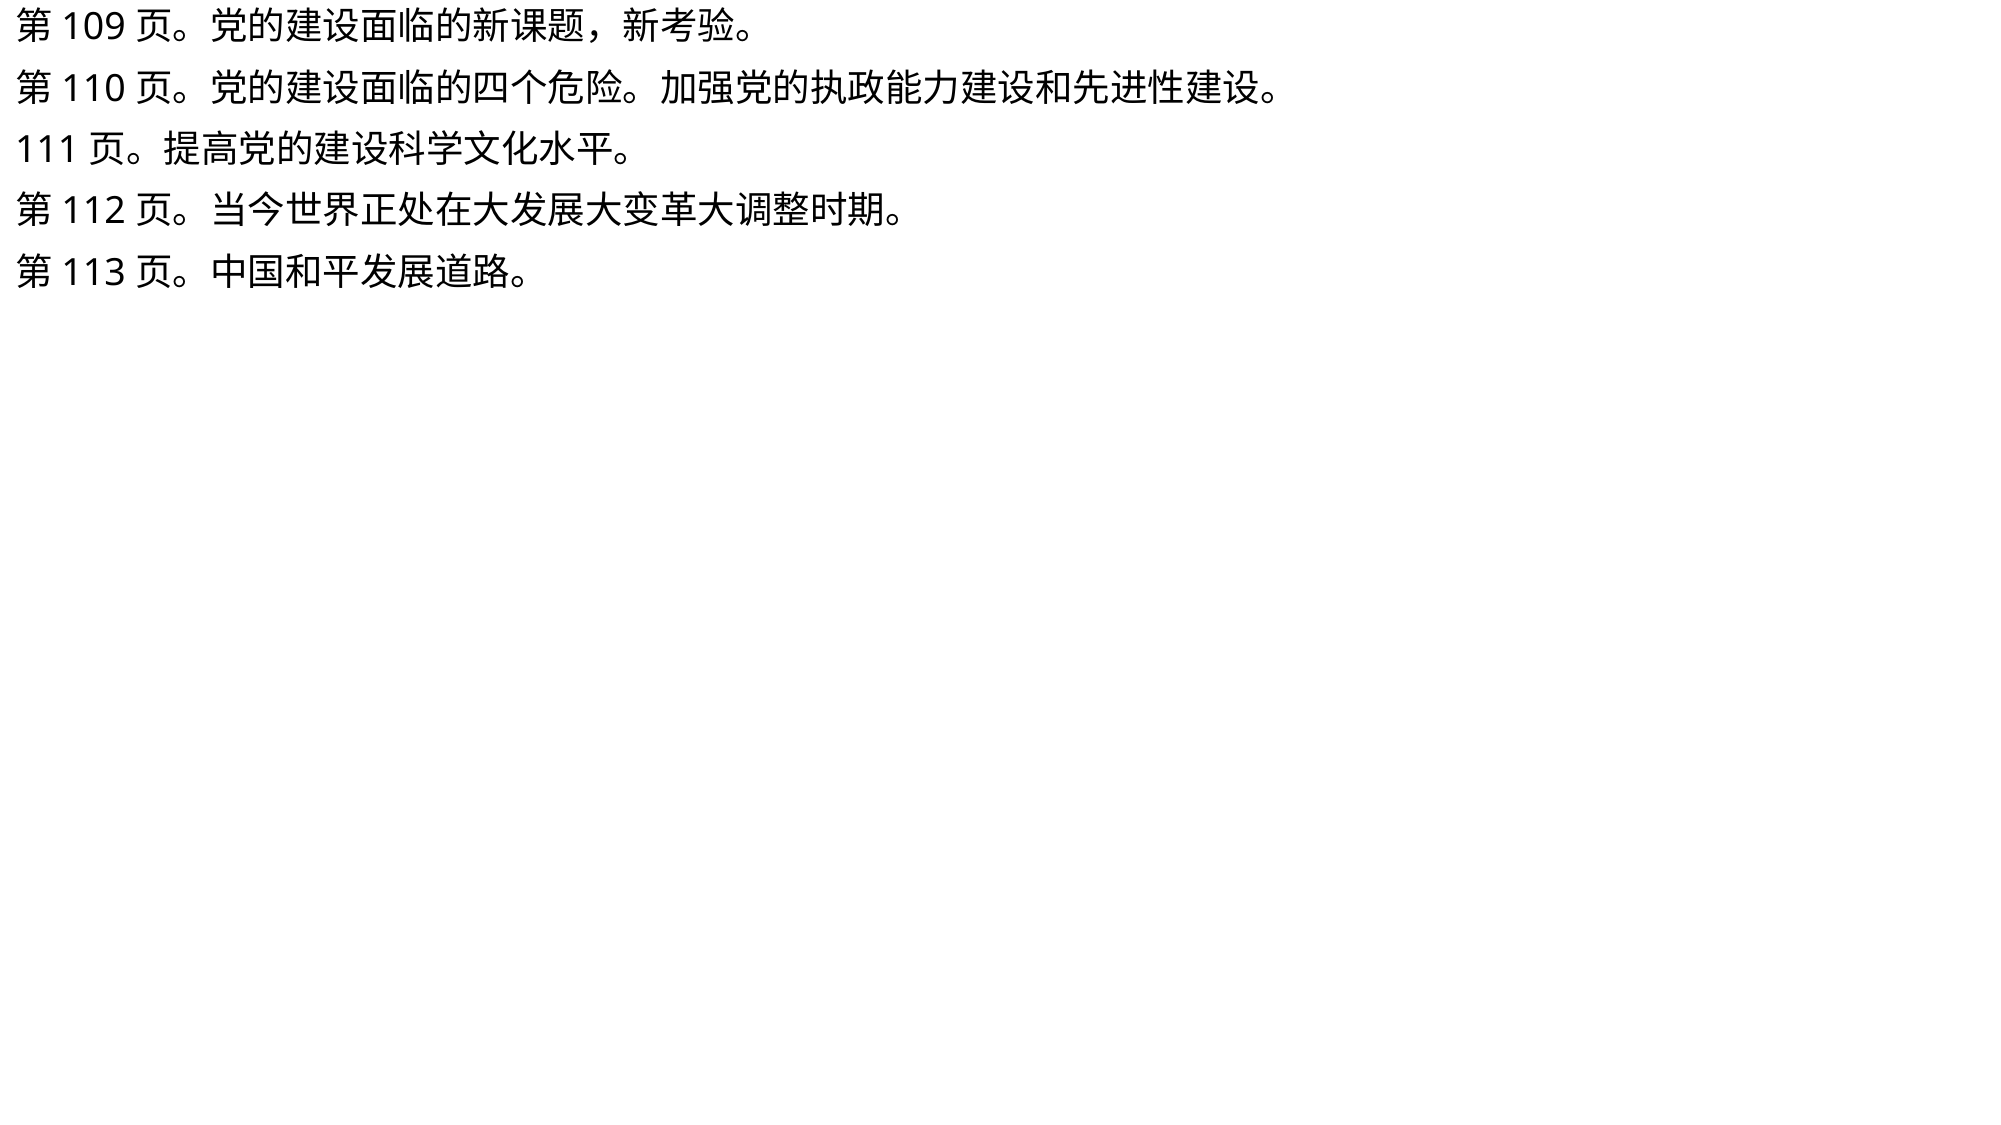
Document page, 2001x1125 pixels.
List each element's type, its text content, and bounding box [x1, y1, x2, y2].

list 第109页。党的建设面临的新课题，新考验。 第110页。党的建设面临的四个危险。加强党的执政能力建设和先进性建设。 111页。提高党的建设科学文化水平。 第112页。当今世界正处在大发展大变革大调整时期。 第113页。中国和平发展道路。 [0, 0, 2000, 1125]
